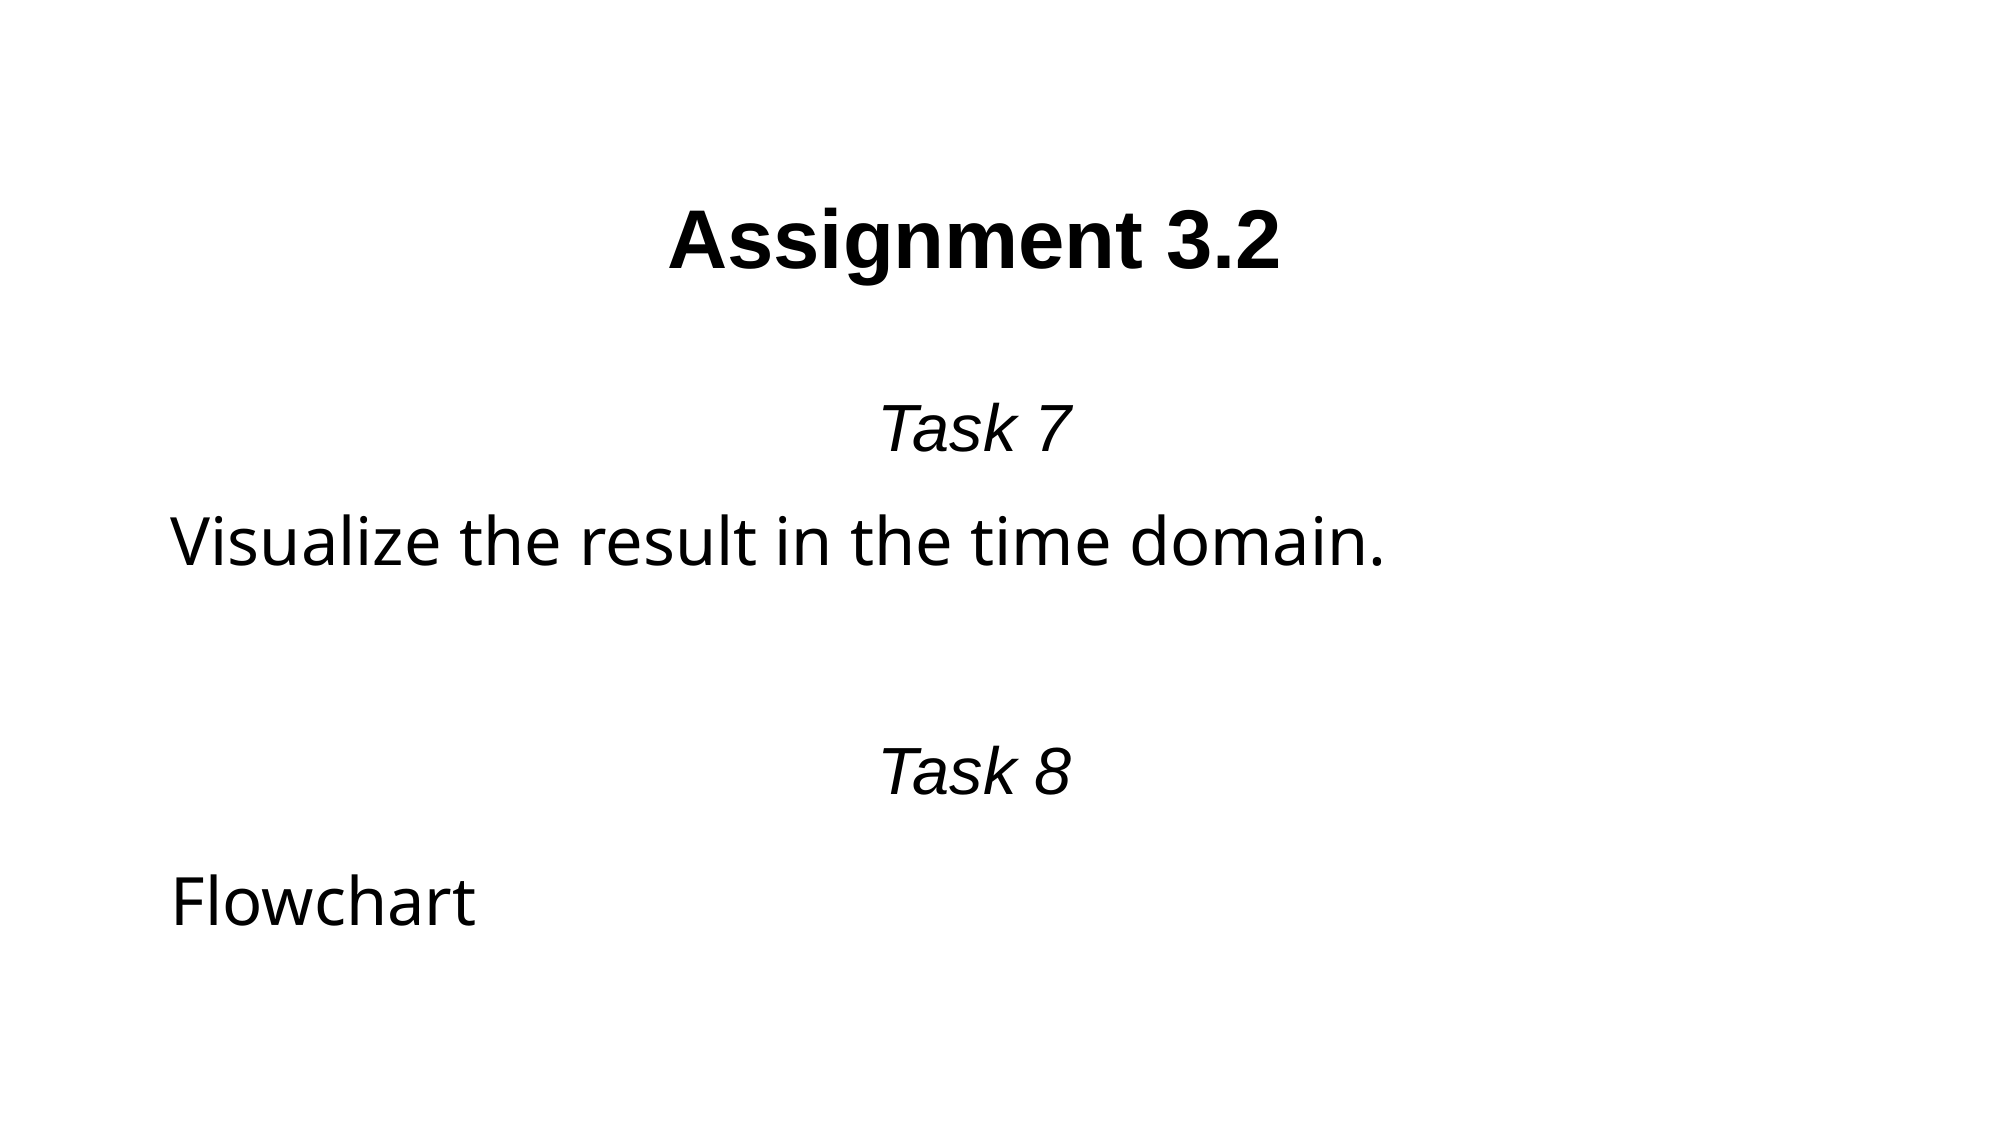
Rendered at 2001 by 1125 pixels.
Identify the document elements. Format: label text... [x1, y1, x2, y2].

text_box Flowchart [156, 851, 1808, 946]
text_box Assignment 3.2 Task 7 [373, 177, 1577, 473]
text_box Visualize the result in the time domain. [156, 491, 1808, 587]
text_box Task 8 [373, 720, 1577, 815]
